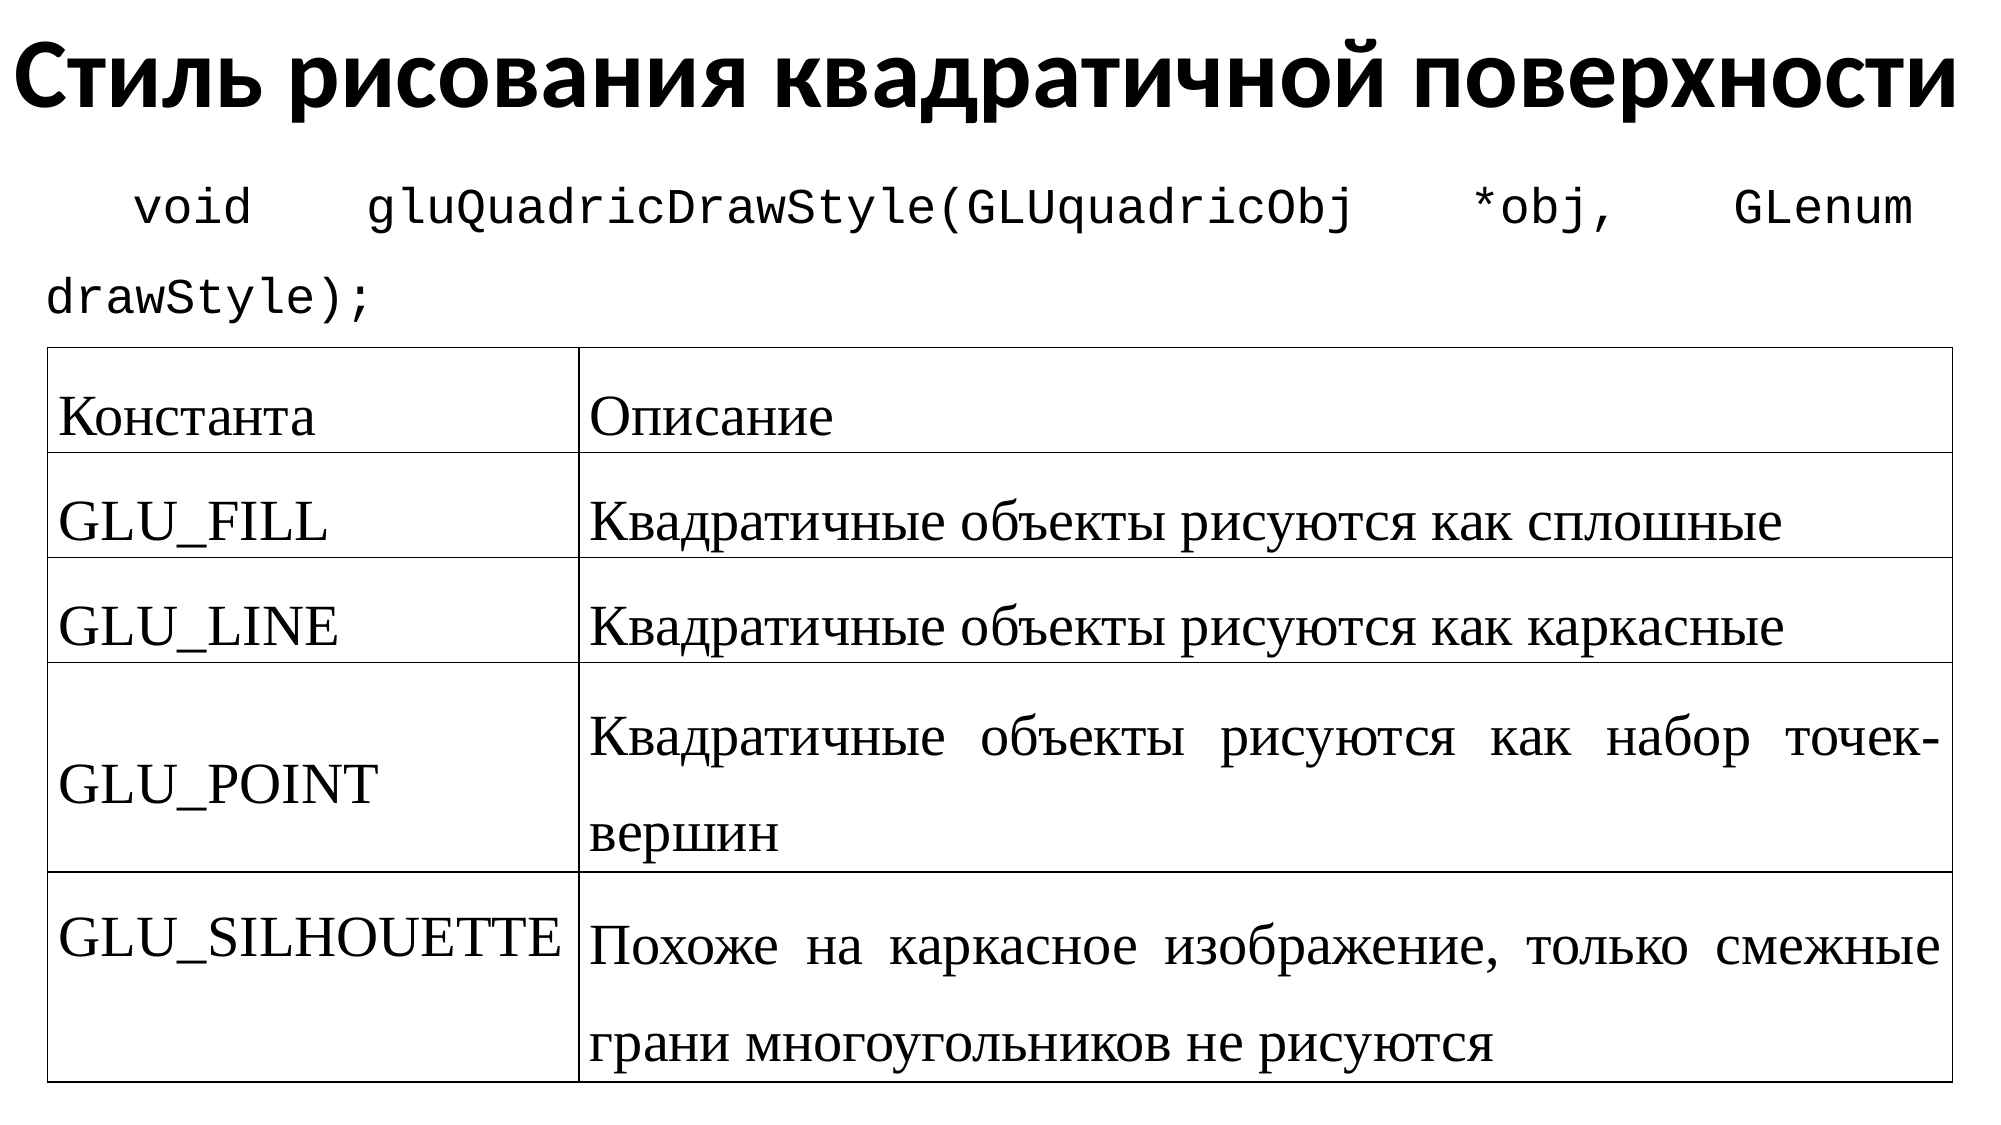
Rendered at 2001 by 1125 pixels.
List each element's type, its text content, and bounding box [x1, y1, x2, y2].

table_cell GLU_SILHOUETTE [48, 873, 578, 1081]
table_header Описание [580, 348, 1952, 452]
table_cell GLU_POINT [48, 663, 578, 871]
text_box void gluQuadricDrawStyle(GLUquadricObj *obj, GLenum drawStyle); [30, 136, 1928, 331]
table_cell GLU_LINE [48, 558, 578, 662]
text_box Стиль рисования квадратичной поверхности [0, 0, 2000, 135]
table_cell Похоже на каркасное изображение, только смежные грани многоугольников не рисуются [580, 873, 1952, 1081]
table_cell Квадратичные объекты рисуются как набор точек-вершин [580, 663, 1952, 871]
table_cell Квадратичные объекты рисуются как каркасные [580, 558, 1952, 662]
table_cell GLU_FILL [48, 453, 578, 557]
table_header Константа [48, 348, 578, 452]
table_cell Квадратичные объекты рисуются как сплошные [580, 453, 1952, 557]
